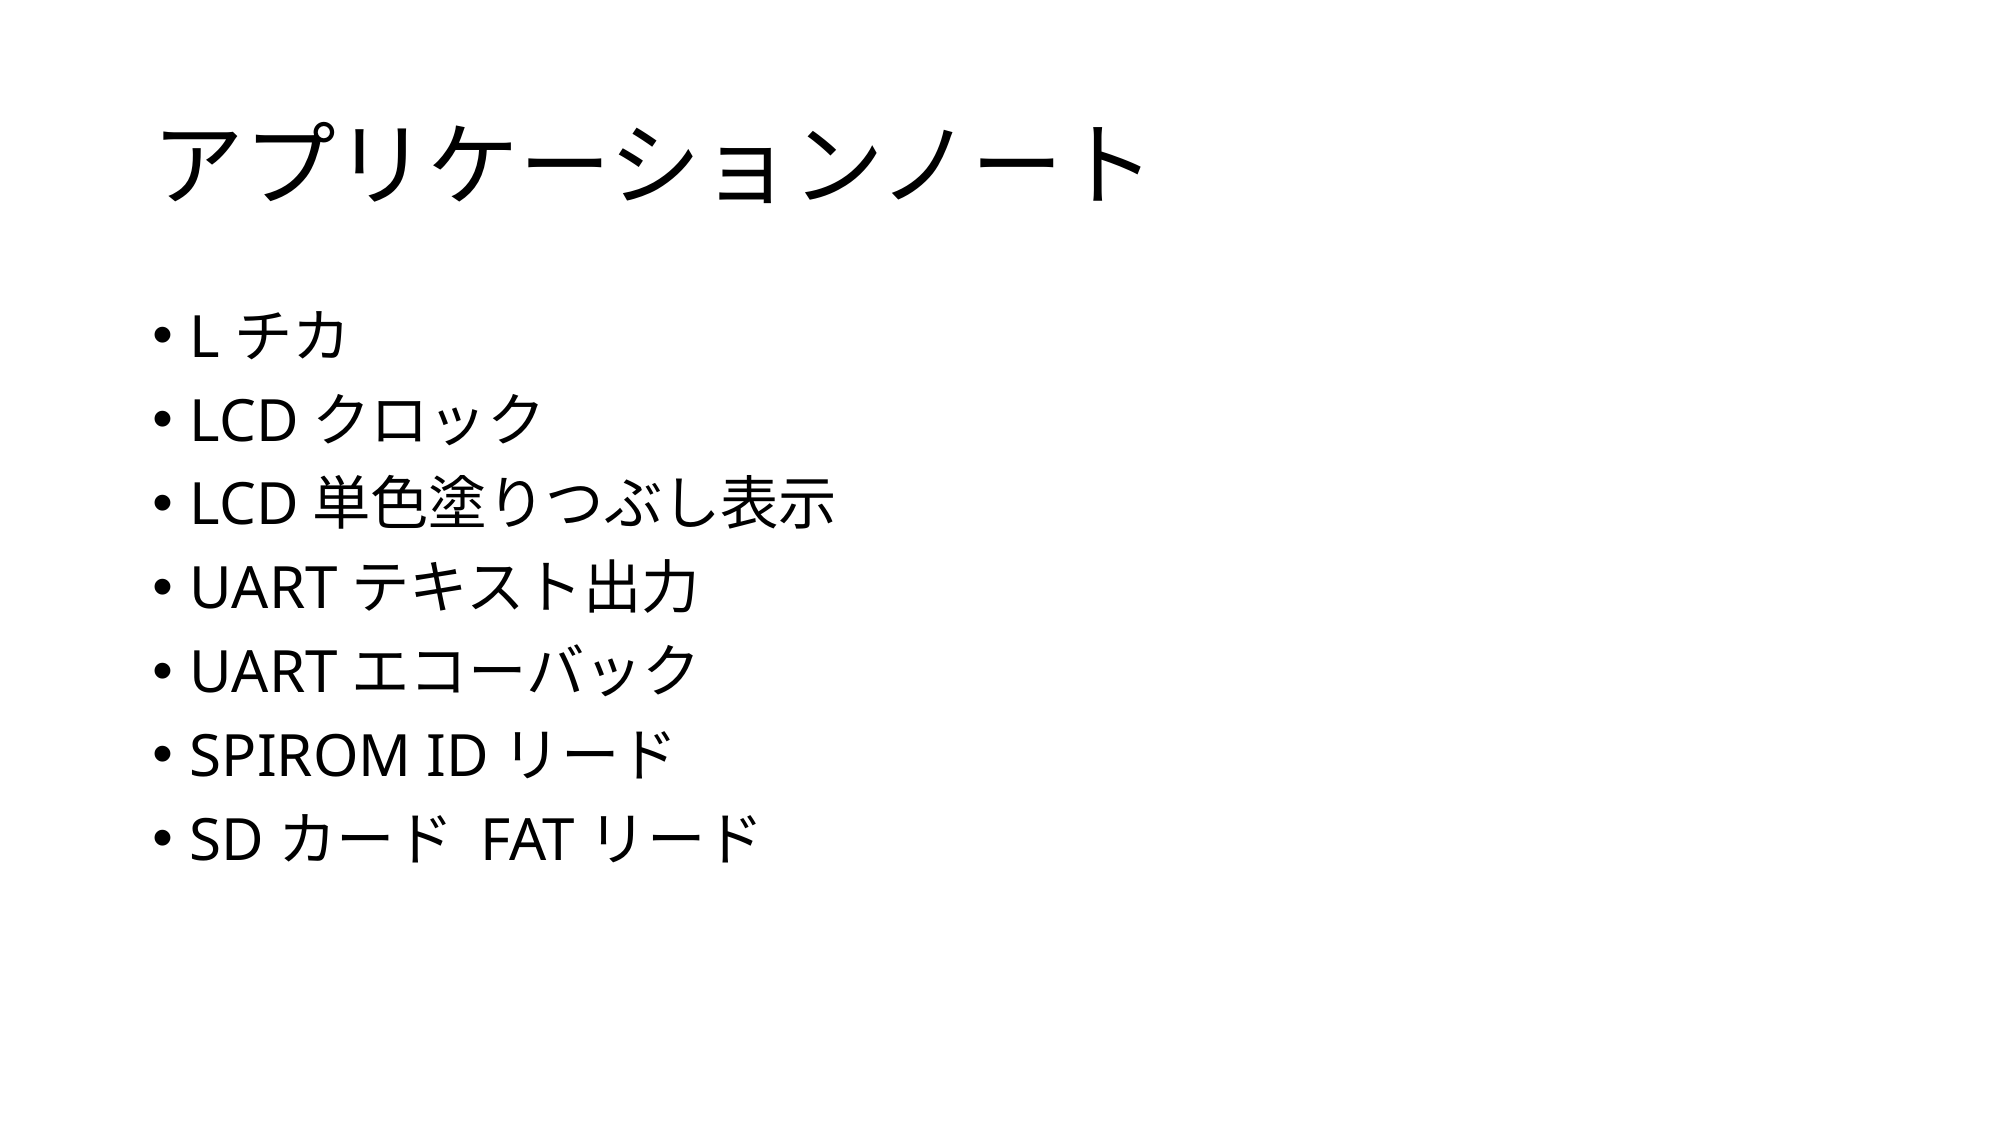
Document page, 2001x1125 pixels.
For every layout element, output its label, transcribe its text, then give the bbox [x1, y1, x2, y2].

list Lチカ LCDクロック LCD単色塗りつぶし表示 UARTテキスト出力 UARTエコーバック SPIROM IDリード SDカード FATリード [137, 299, 1863, 1014]
title アプリケーションノート [137, 59, 1863, 278]
